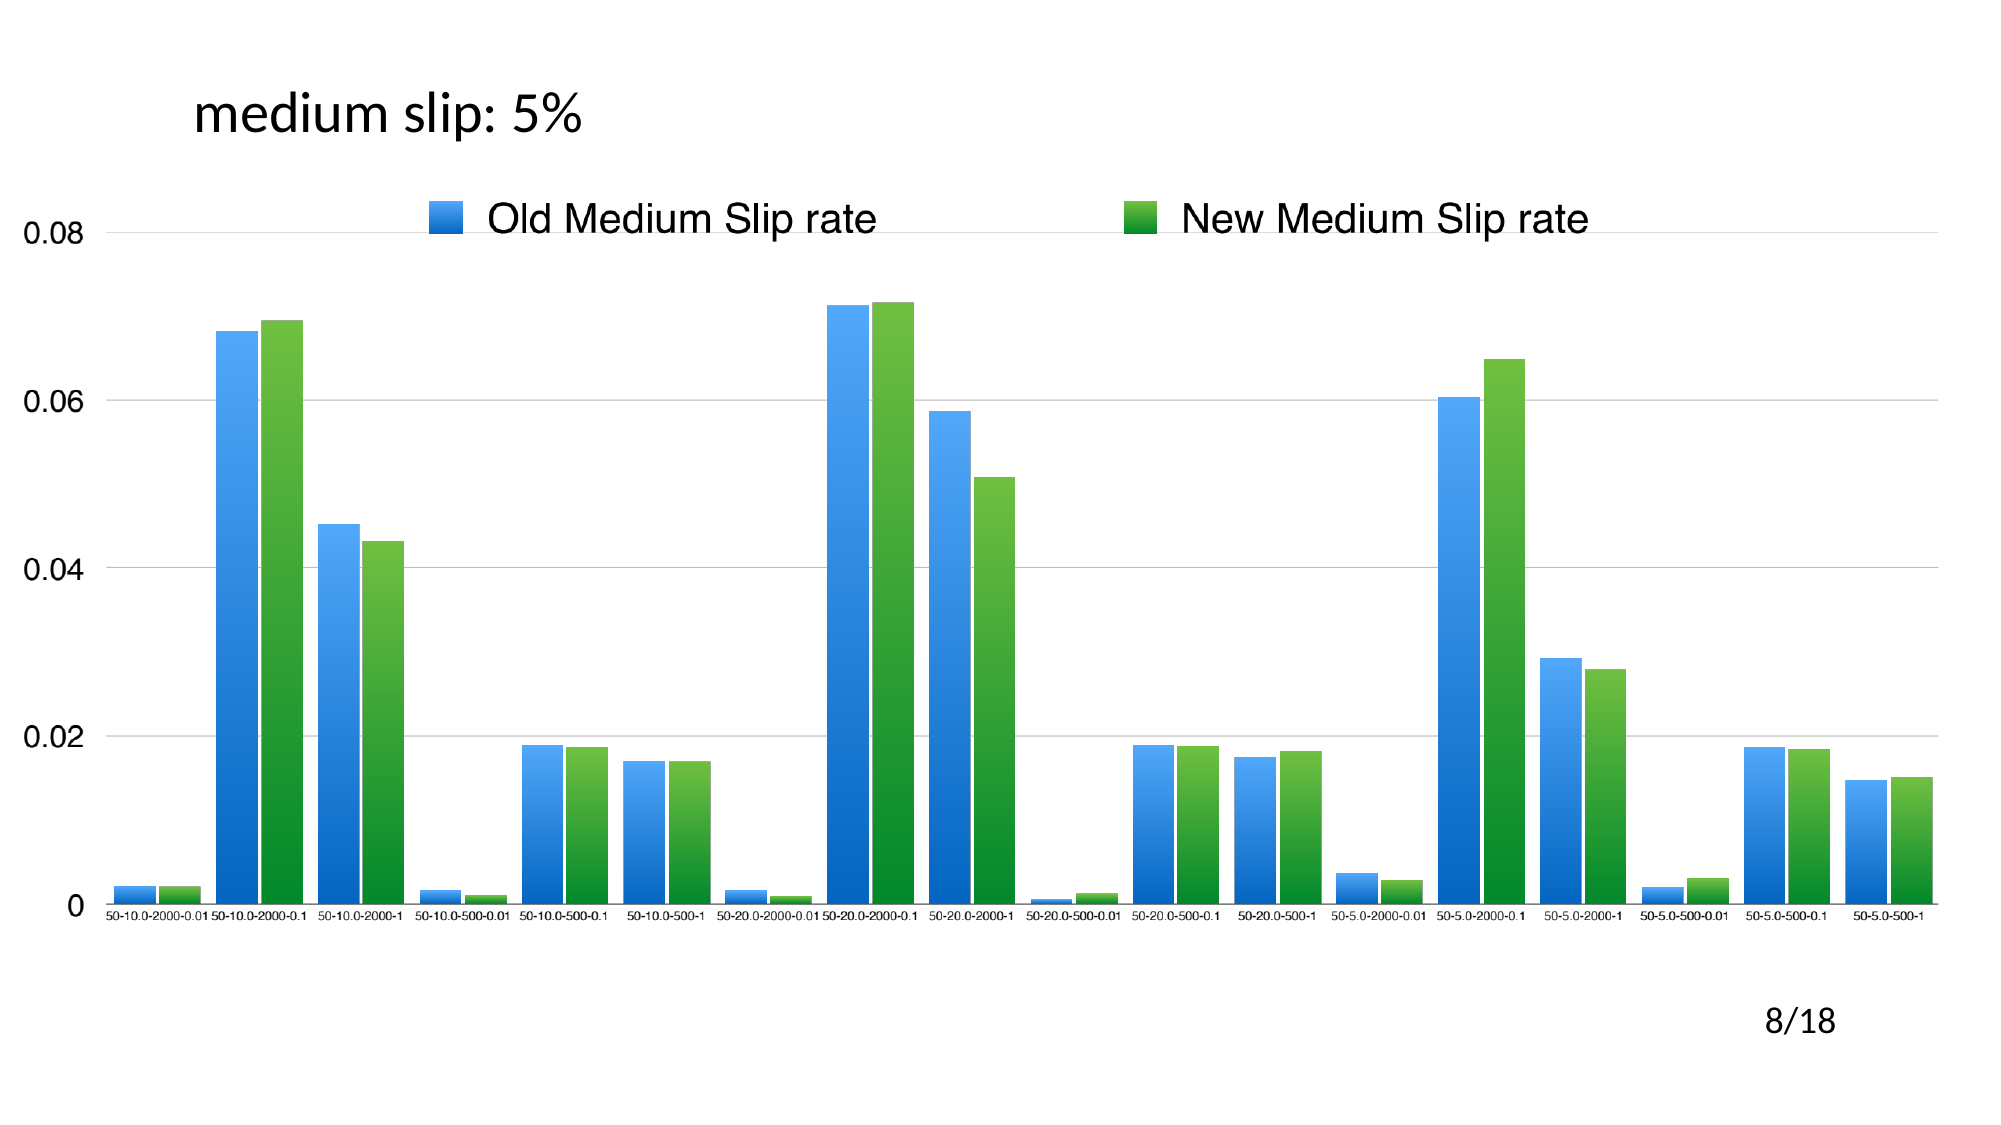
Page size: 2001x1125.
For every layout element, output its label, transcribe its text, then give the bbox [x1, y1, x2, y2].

picture [23, 192, 1939, 921]
text_box medium slip: 5% [179, 67, 1241, 152]
text_box 8/18 [1749, 988, 1939, 1049]
